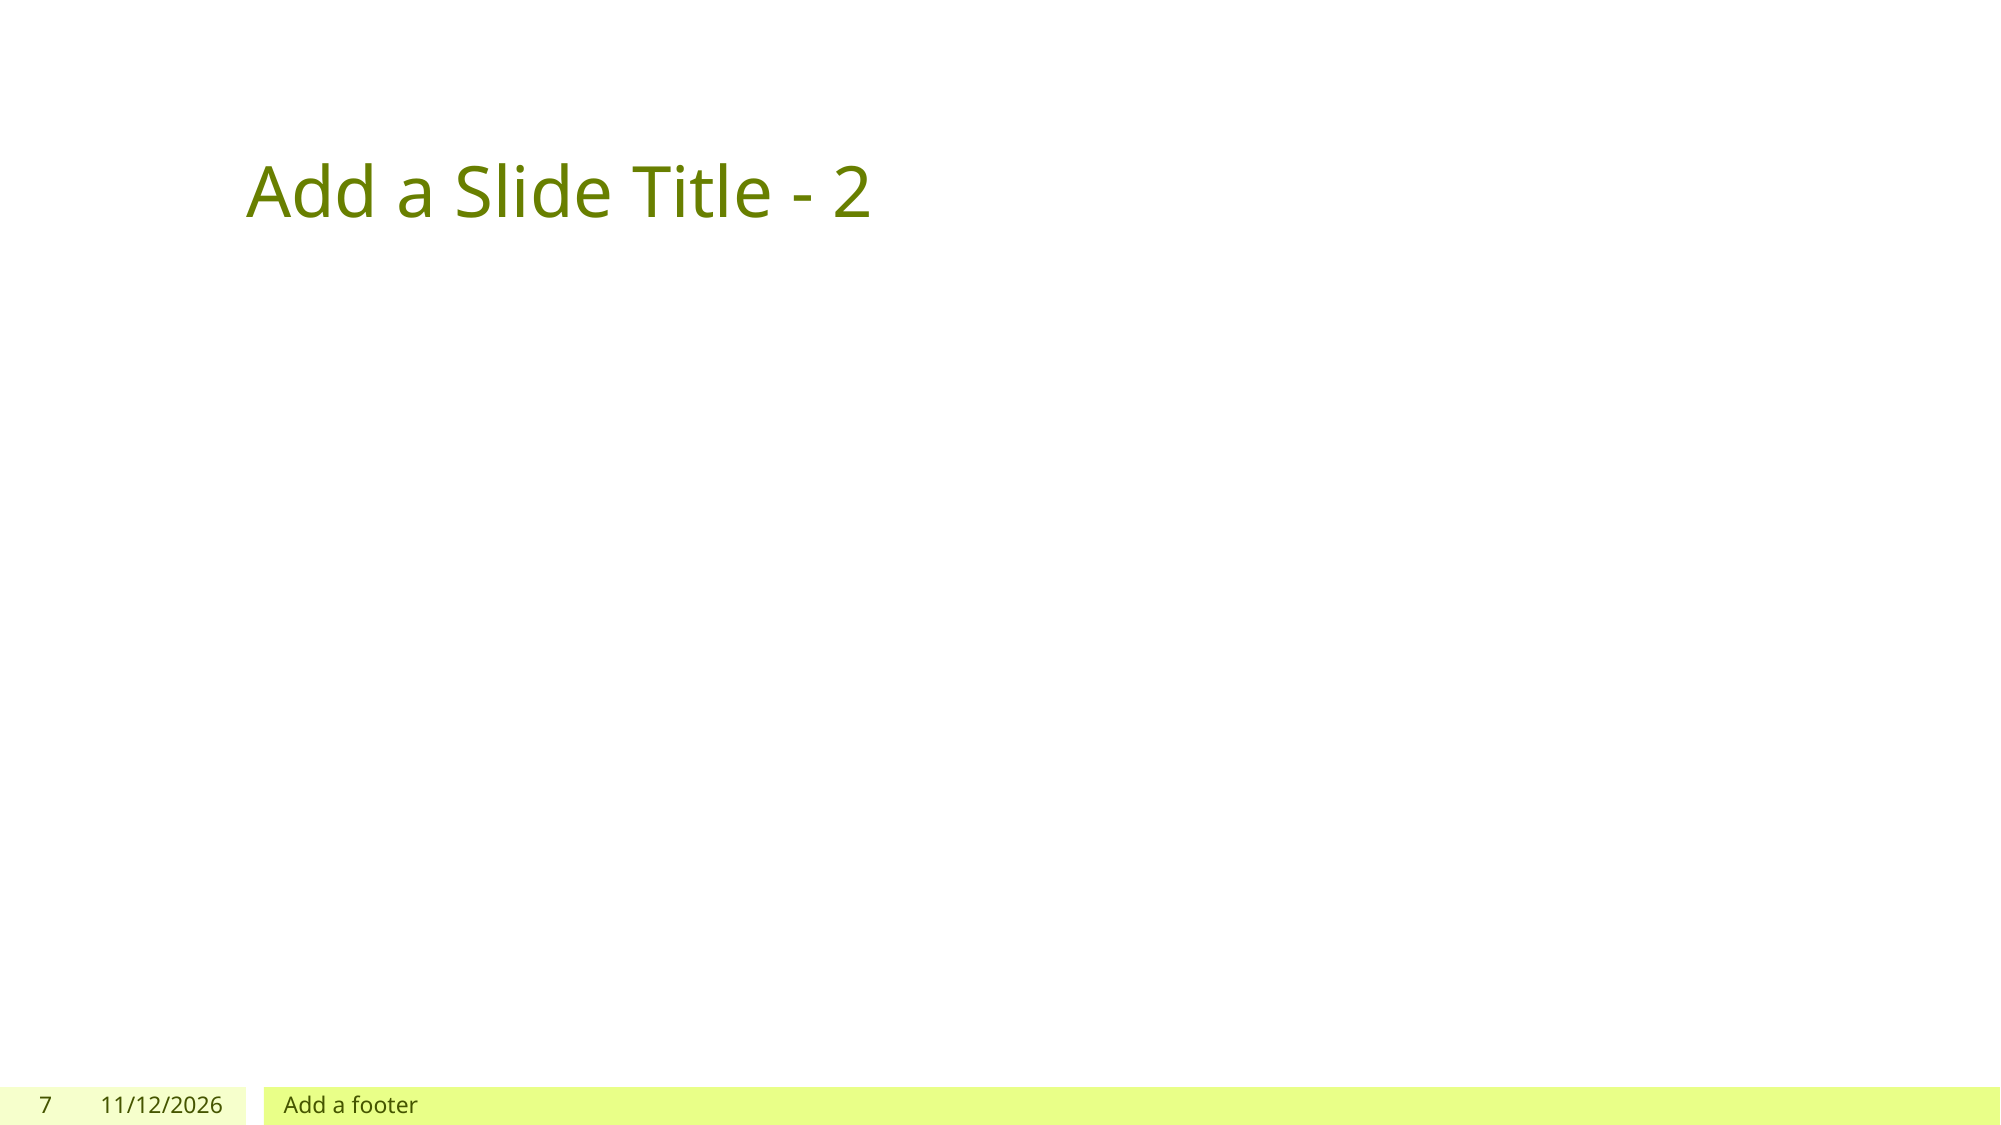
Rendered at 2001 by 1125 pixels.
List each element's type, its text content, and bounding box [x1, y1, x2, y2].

footer Add a footer [268, 1087, 1769, 1125]
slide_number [74, 1087, 239, 1125]
slide_number 7 [0, 1087, 68, 1125]
title Add a Slide Title - 2 [231, 45, 1769, 240]
